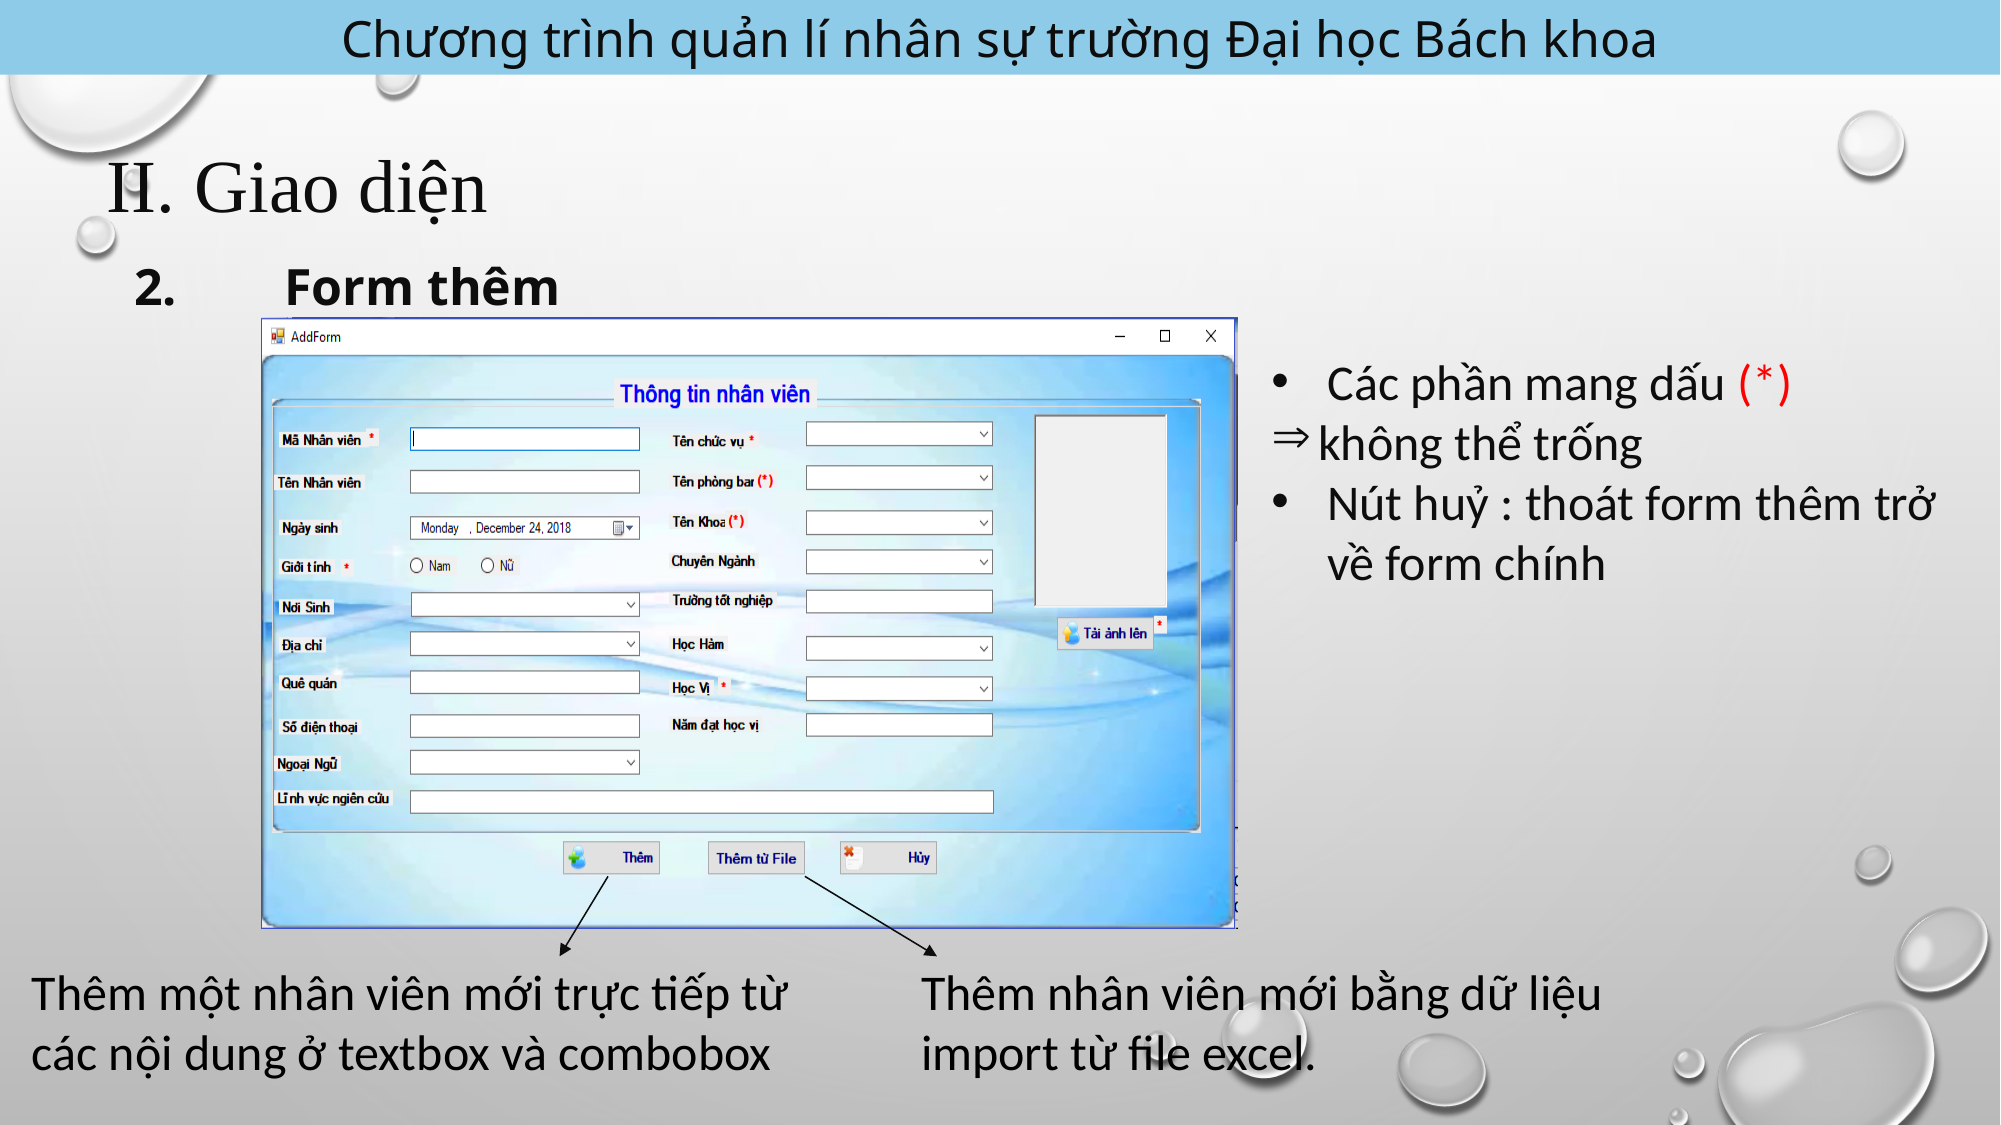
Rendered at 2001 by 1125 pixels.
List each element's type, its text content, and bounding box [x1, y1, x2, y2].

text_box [804, 876, 938, 957]
text_box II. Giao diện [92, 130, 633, 236]
text_box Thêm một nhân viên mới trực tiếp từ các nội dung ở textbox và combobox [17, 953, 844, 1088]
text_box Các phần mang dấu (*) không thể trống Nút huỷ : thoát form thêm trở về form chính [1256, 342, 2000, 598]
picture [0, 75, 2000, 1125]
text_box 2. Form thêm [119, 248, 1048, 324]
text_box Chương trình quản lí nhân sự trường Đại học Bách khoa [0, 0, 2000, 75]
text_box Thêm nhân viên mới bằng dữ liệu import từ file excel. [906, 953, 1733, 1088]
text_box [559, 876, 609, 957]
